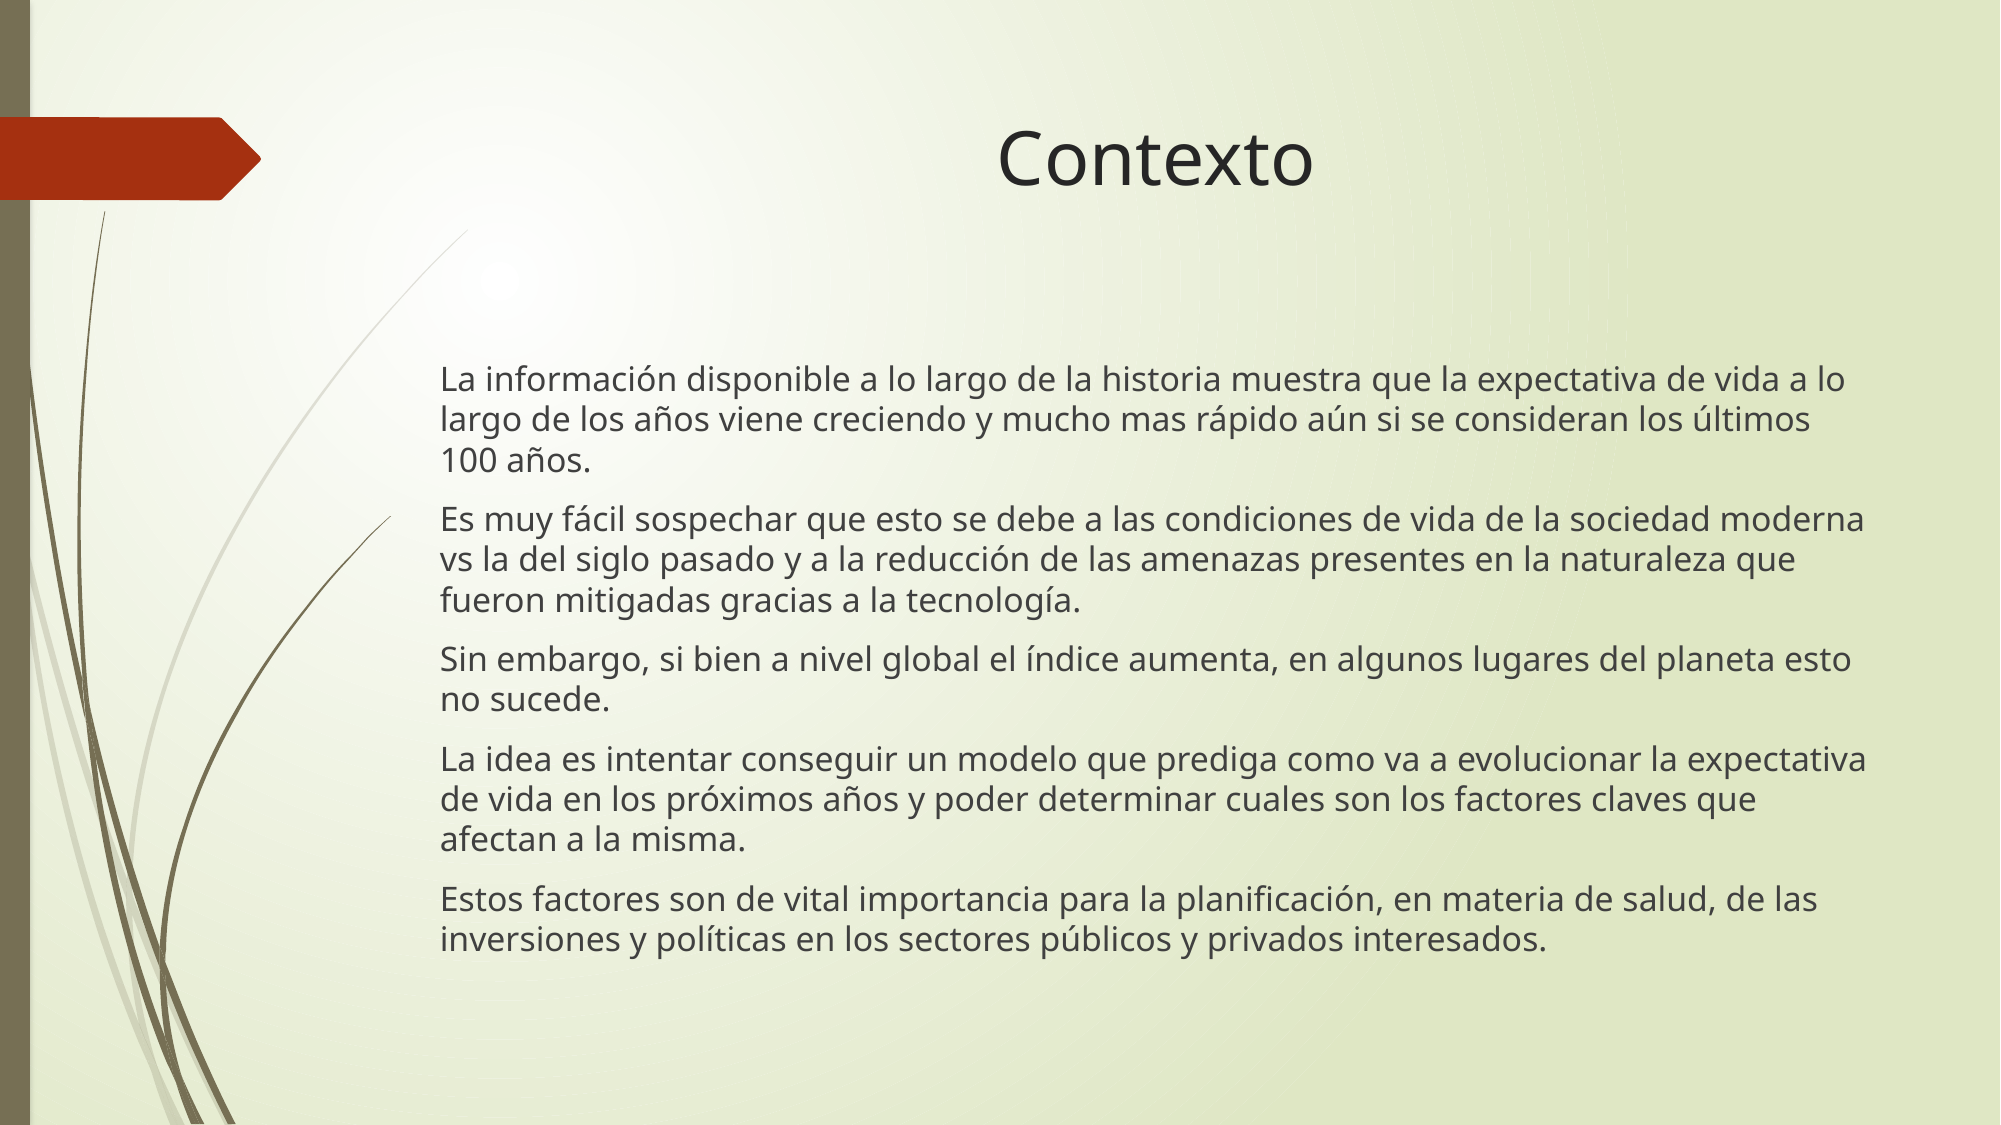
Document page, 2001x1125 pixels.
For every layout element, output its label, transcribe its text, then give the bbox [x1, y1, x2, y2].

list La información disponible a lo largo de la historia muestra que la expectativa de vida a lo largo de los años viene creciendo y mucho mas rápido aún si se consideran los últimos 100 años. Es muy fácil sospechar que esto se debe a las condiciones de vida de la sociedad moderna vs la del siglo pasado y a la reducción de las amenazas presentes en la naturaleza que fueron mitigadas gracias a la tecnología. Sin embargo, si bien a nivel global el índice aumenta, en algunos lugares del planeta esto no sucede. La idea es intentar conseguir un modelo que prediga como va a evolucionar la expectativa de vida en los próximos años y poder determinar cuales son los factores claves que afectan a la misma. Estos factores son de vital importancia para la planificación, en materia de salud, de las inversiones y políticas en los sectores públicos y privados interesados. [424, 350, 1888, 970]
title Contexto [425, 102, 1888, 313]
